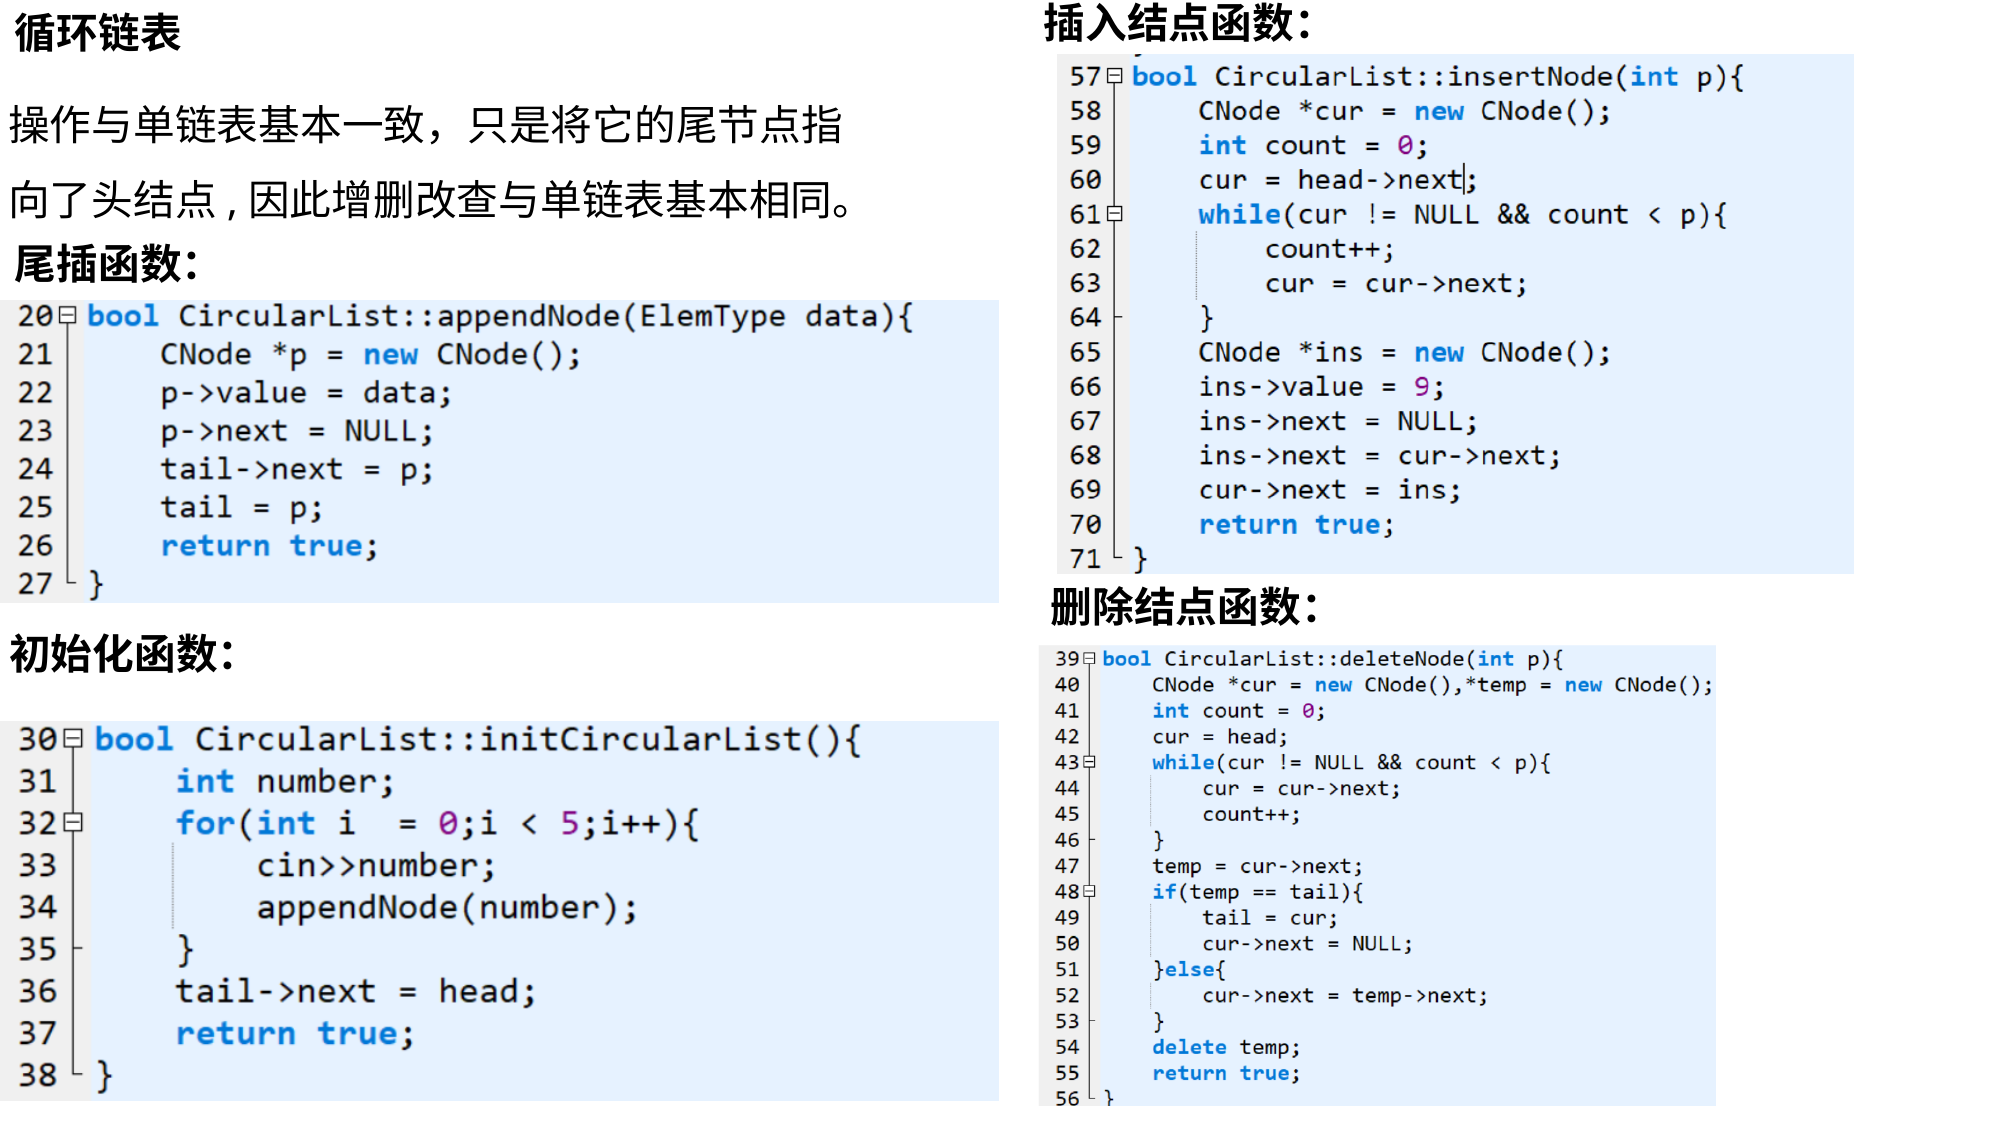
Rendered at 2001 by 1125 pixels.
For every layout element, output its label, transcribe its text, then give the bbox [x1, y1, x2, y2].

picture [0, 721, 999, 1101]
text_box 操作与单链表基本一致，只是将它的尾节点指向了头结点,因此增删改查与单链表基本相同。 [0, 66, 873, 232]
picture [0, 300, 999, 603]
text_box 循环链表 [0, 0, 259, 65]
picture [1035, 643, 1716, 1106]
text_box 初始化函数： [0, 620, 433, 686]
text_box 尾插函数： [0, 230, 287, 296]
text_box 删除结点函数： [1035, 573, 1331, 639]
text_box 插入结点函数： [1028, 0, 1483, 54]
picture [1057, 54, 1854, 574]
